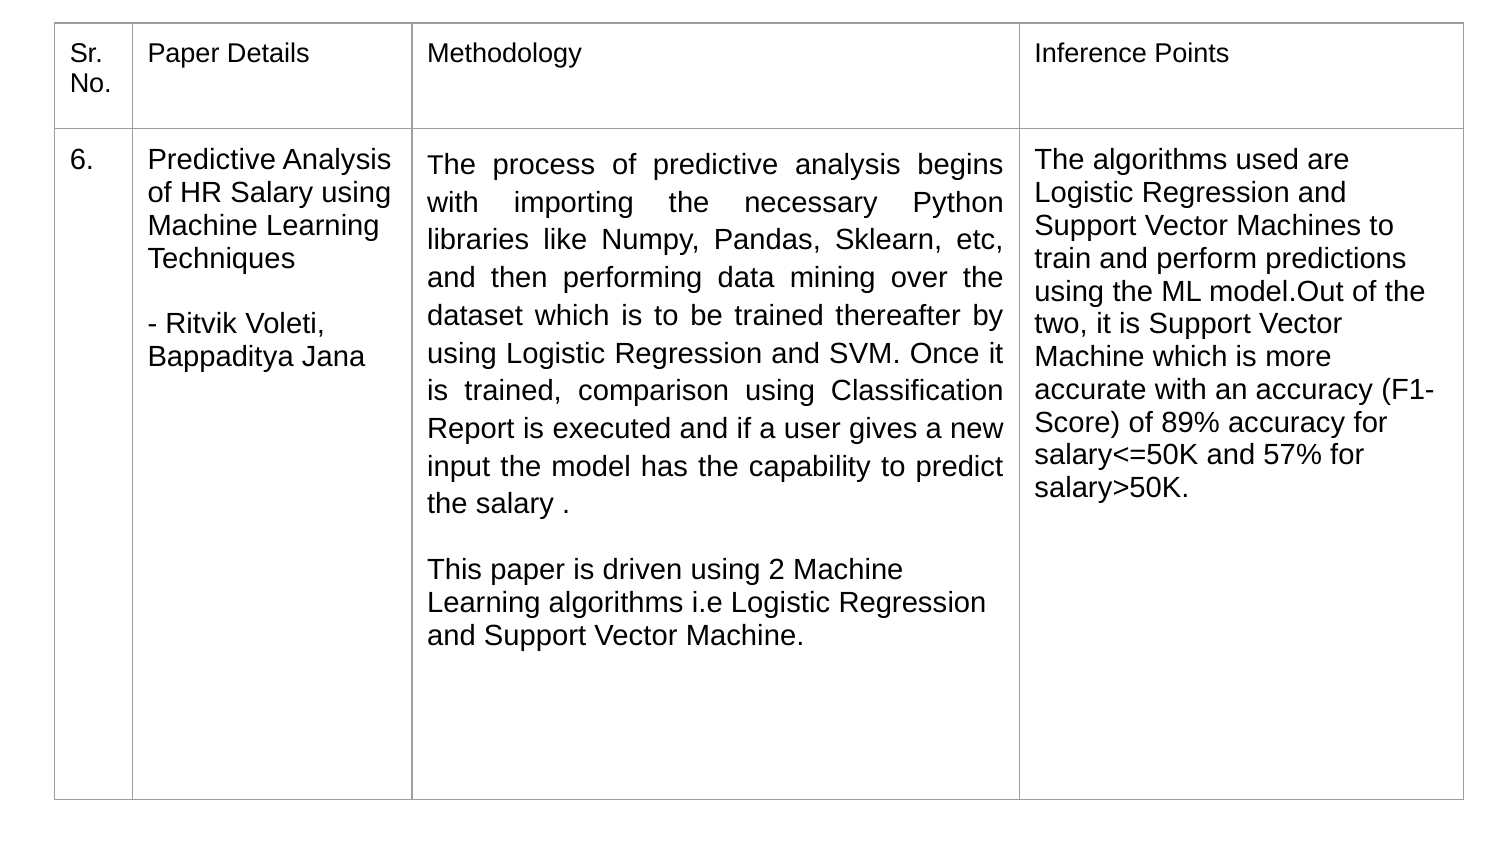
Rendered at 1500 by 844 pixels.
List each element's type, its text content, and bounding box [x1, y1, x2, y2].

table_cell Predictive Analysis of HR Salary using Machine Learning Techniques - Ritvik Voleti, Bappaditya Jana [133, 129, 411, 799]
table_header Sr. No. [55, 24, 132, 128]
table_header Methodology [413, 24, 1019, 128]
table_cell The algorithms used are Logistic Regression and Support Vector Machines to train and perform predictions using the ML model.Out of the two, it is Support Vector Machine which is more accurate with an accuracy (F1- Score) of 89% accuracy for salary<=50K and 57% for salary>50K. [1020, 129, 1463, 799]
table_header Inference Points [1020, 24, 1463, 128]
table_cell The process of predictive analysis begins with importing the necessary Python libraries like Numpy, Pandas, Sklearn, etc, and then performing data mining over the dataset which is to be trained thereafter by using Logistic Regression and SVM. Once it is trained, comparison using Classification Report is executed and if a user gives a new input the model has the capability to predict the salary . This paper is driven using 2 Machine Learning algorithms i.e Logistic Regression and Support Vector Machine. [413, 129, 1019, 799]
table_header Paper Details [133, 24, 411, 128]
table_cell 6. [55, 129, 132, 799]
